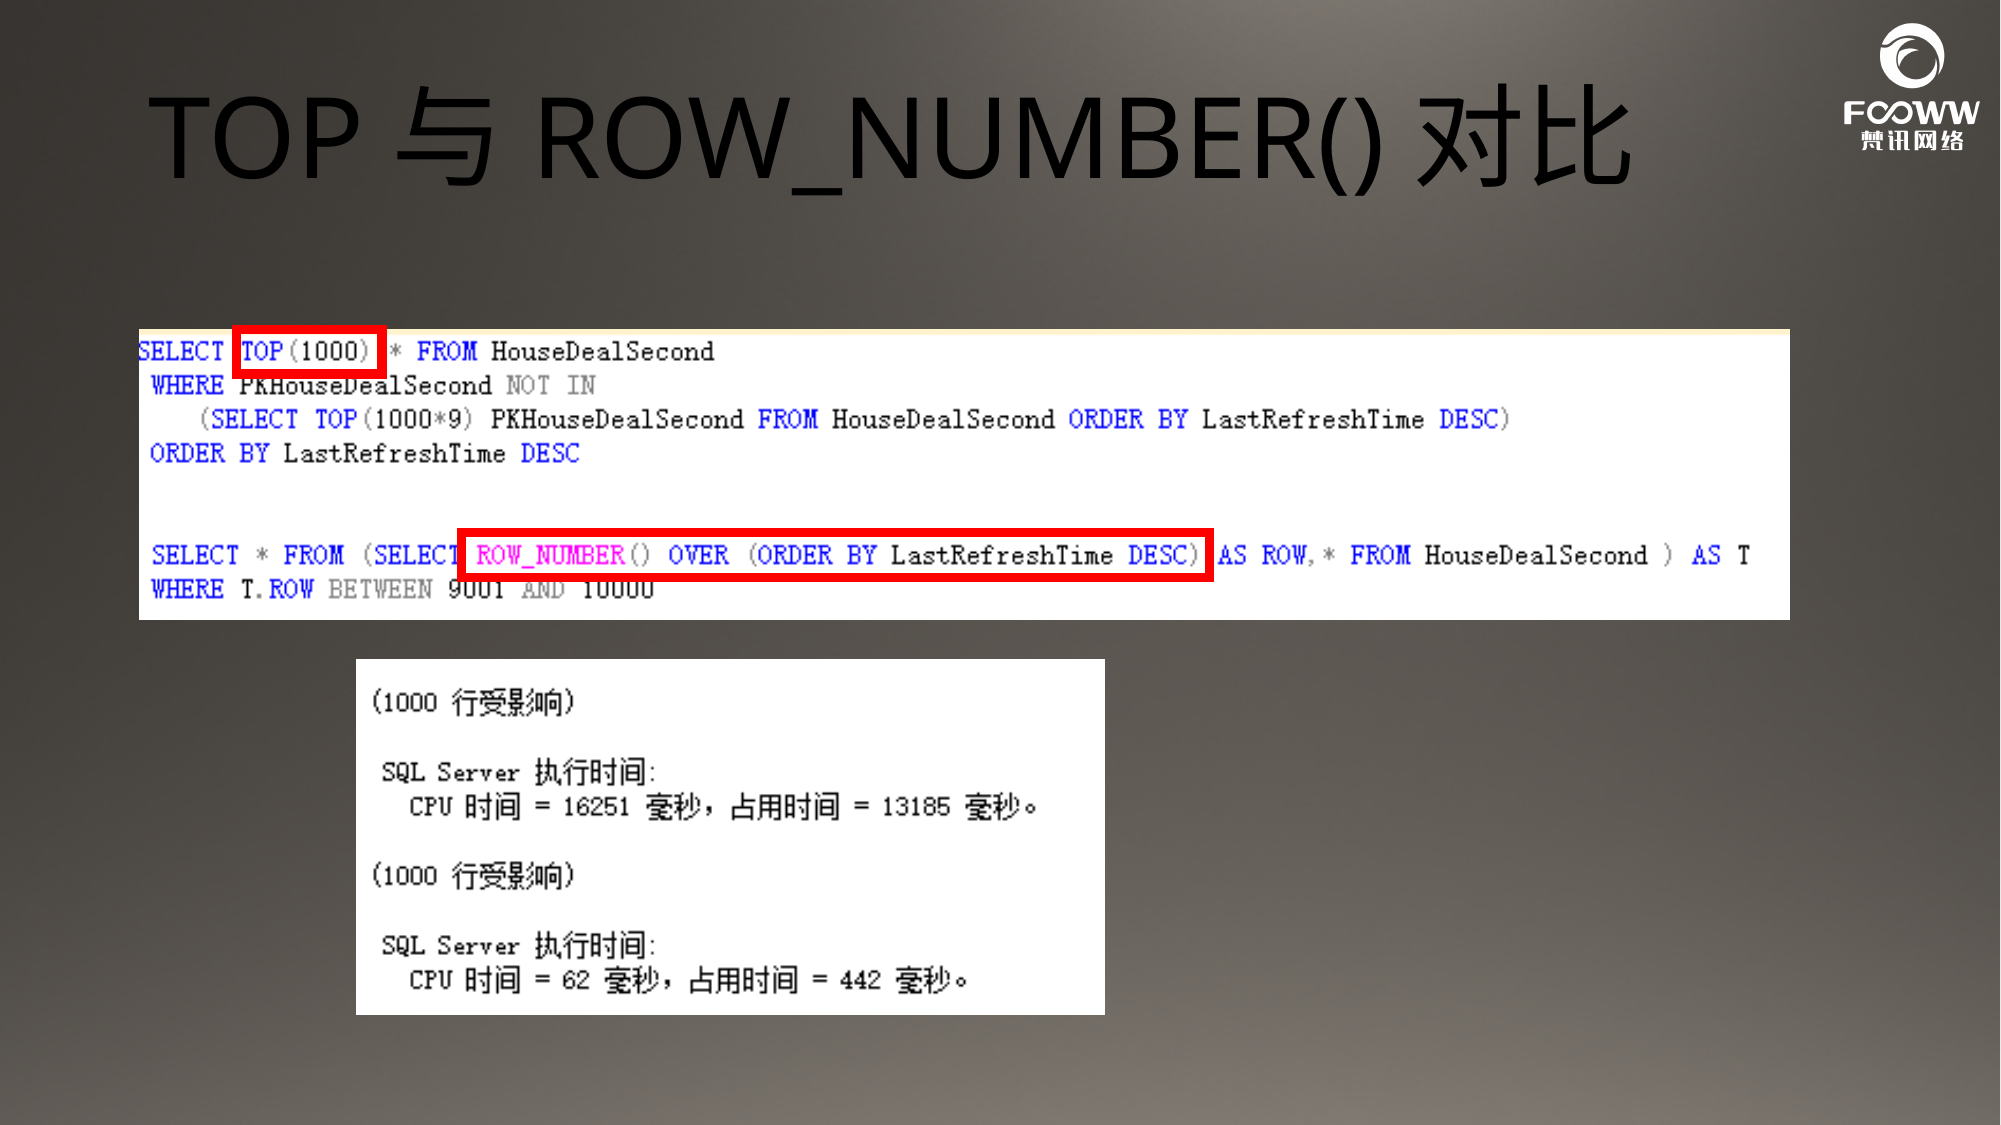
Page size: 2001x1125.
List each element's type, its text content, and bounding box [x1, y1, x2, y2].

picture [0, 0, 2001, 1125]
title TOP与ROW_NUMBER()对比 [133, 33, 1859, 251]
